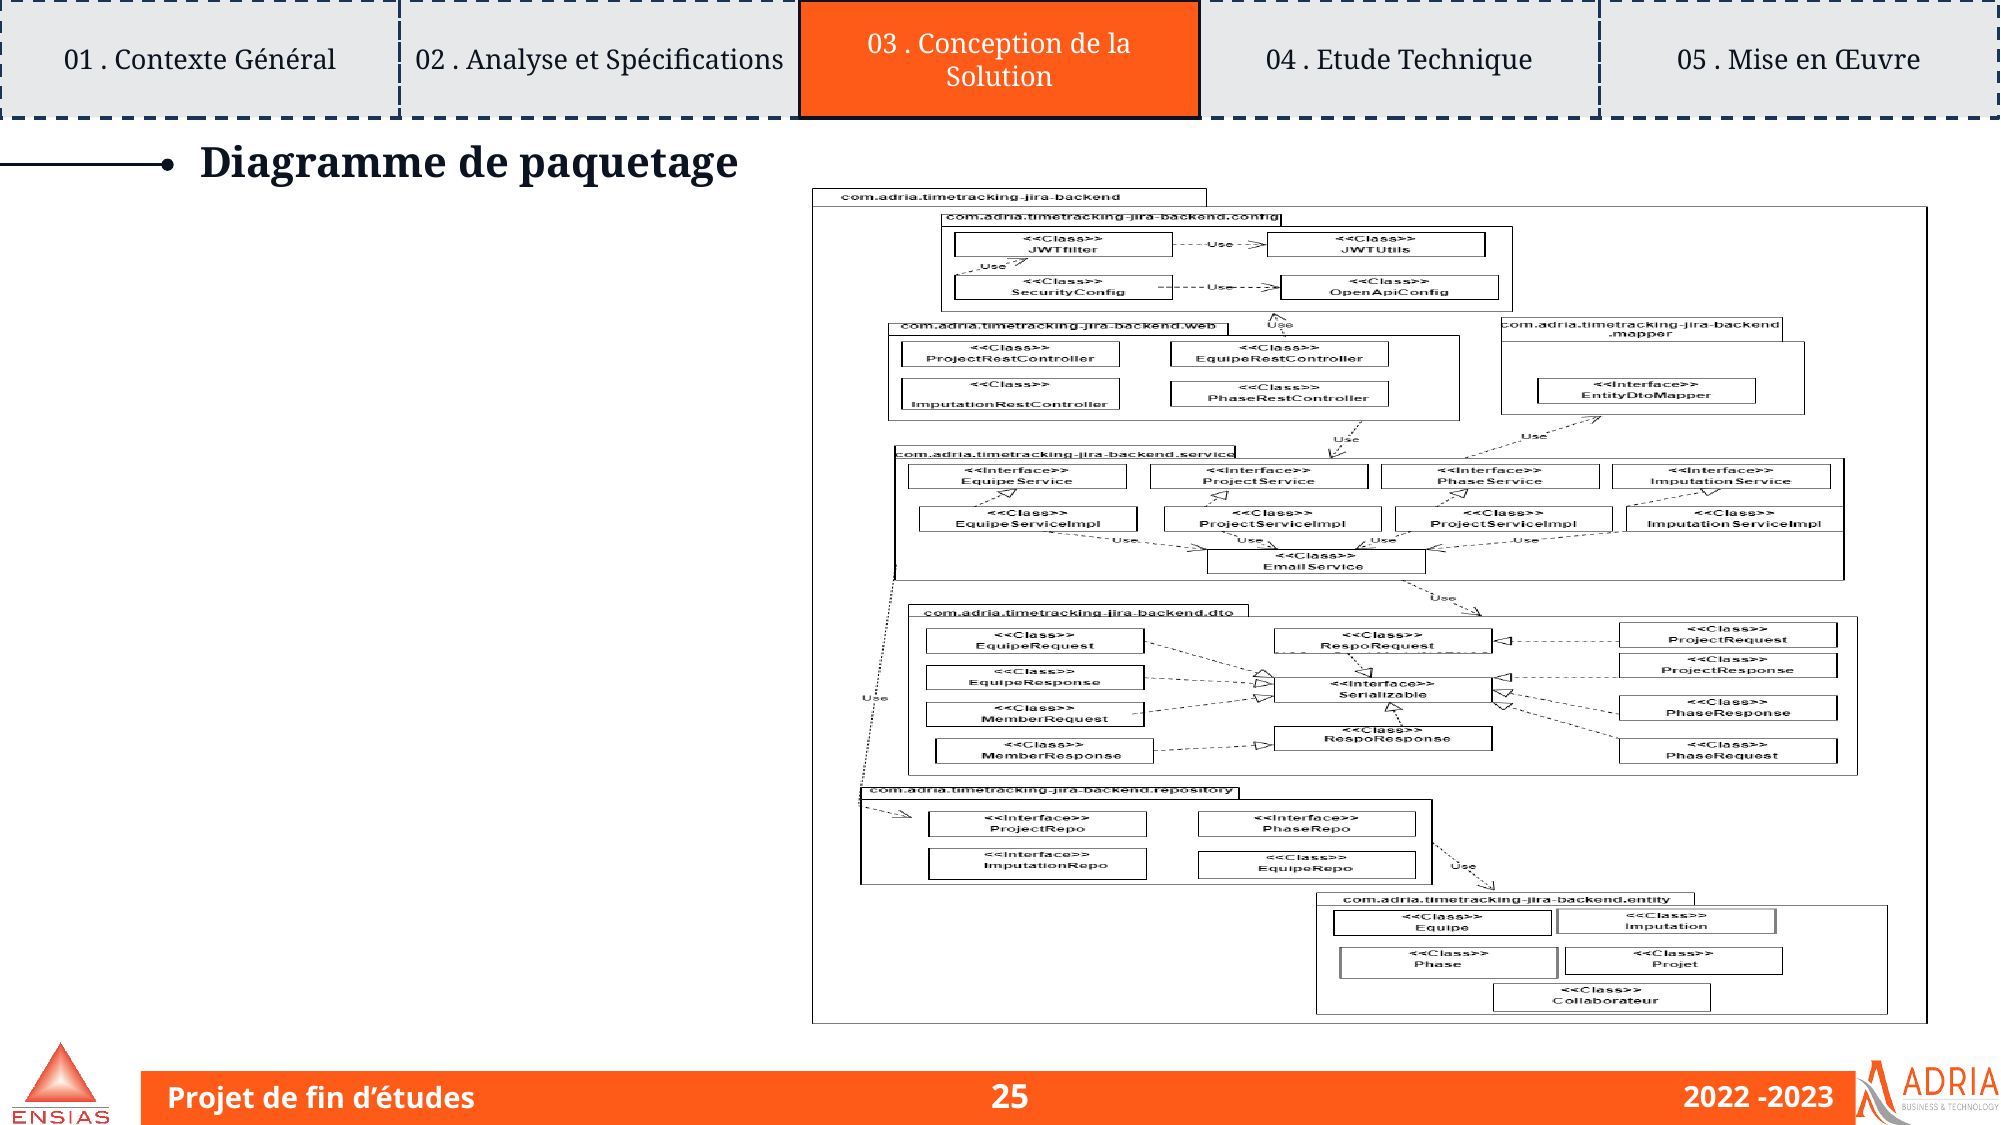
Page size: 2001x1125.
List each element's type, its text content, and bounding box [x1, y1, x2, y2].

text_box Projet de fin d’études [152, 1072, 534, 1123]
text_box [0, 141, 2000, 188]
text_box [140, 1071, 1846, 1125]
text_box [0, 0, 2000, 119]
picture [1851, 1056, 2000, 1125]
text_box 25 [976, 1067, 1073, 1123]
picture [812, 188, 1928, 1024]
text_box 2022 -2023 [1668, 1071, 1846, 1121]
picture [11, 1042, 109, 1125]
